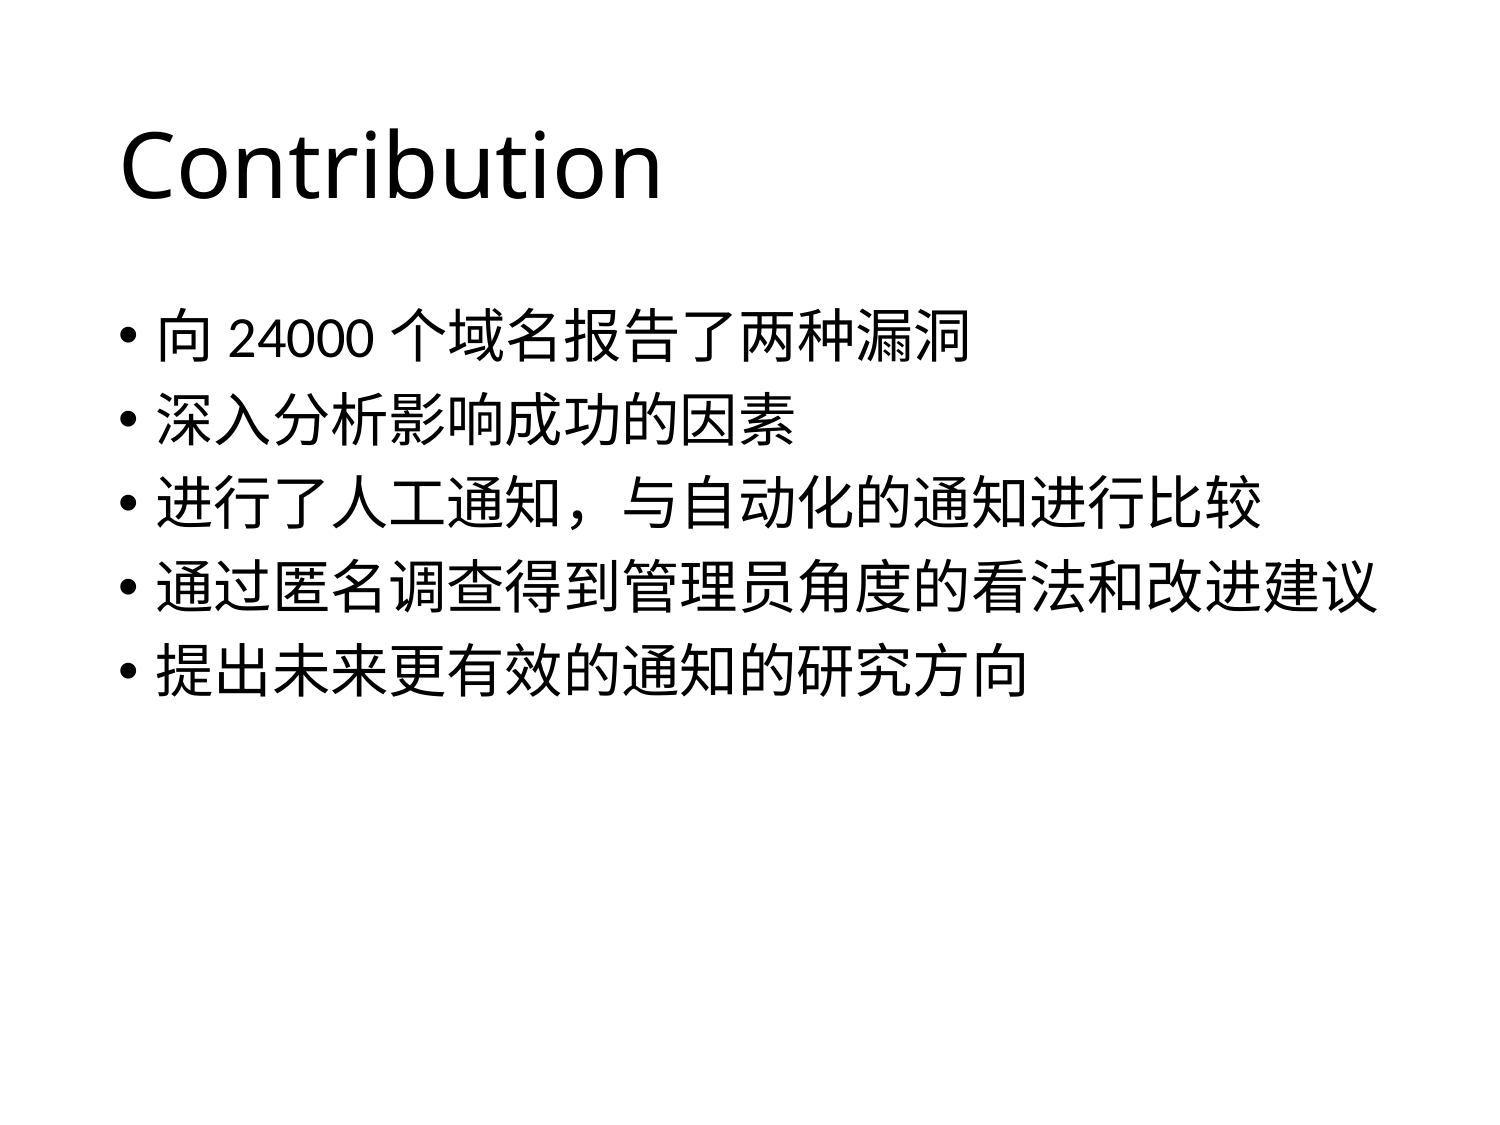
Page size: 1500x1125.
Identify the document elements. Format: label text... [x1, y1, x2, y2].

list 向24000个域名报告了两种漏洞 深入分析影响成功的因素 进行了人工通知，与自动化的通知进行比较 通过匿名调查得到管理员角度的看法和改进建议 提出未来更有效的通知的研究方向 [103, 299, 1397, 1014]
title Contribution [103, 59, 1397, 278]
